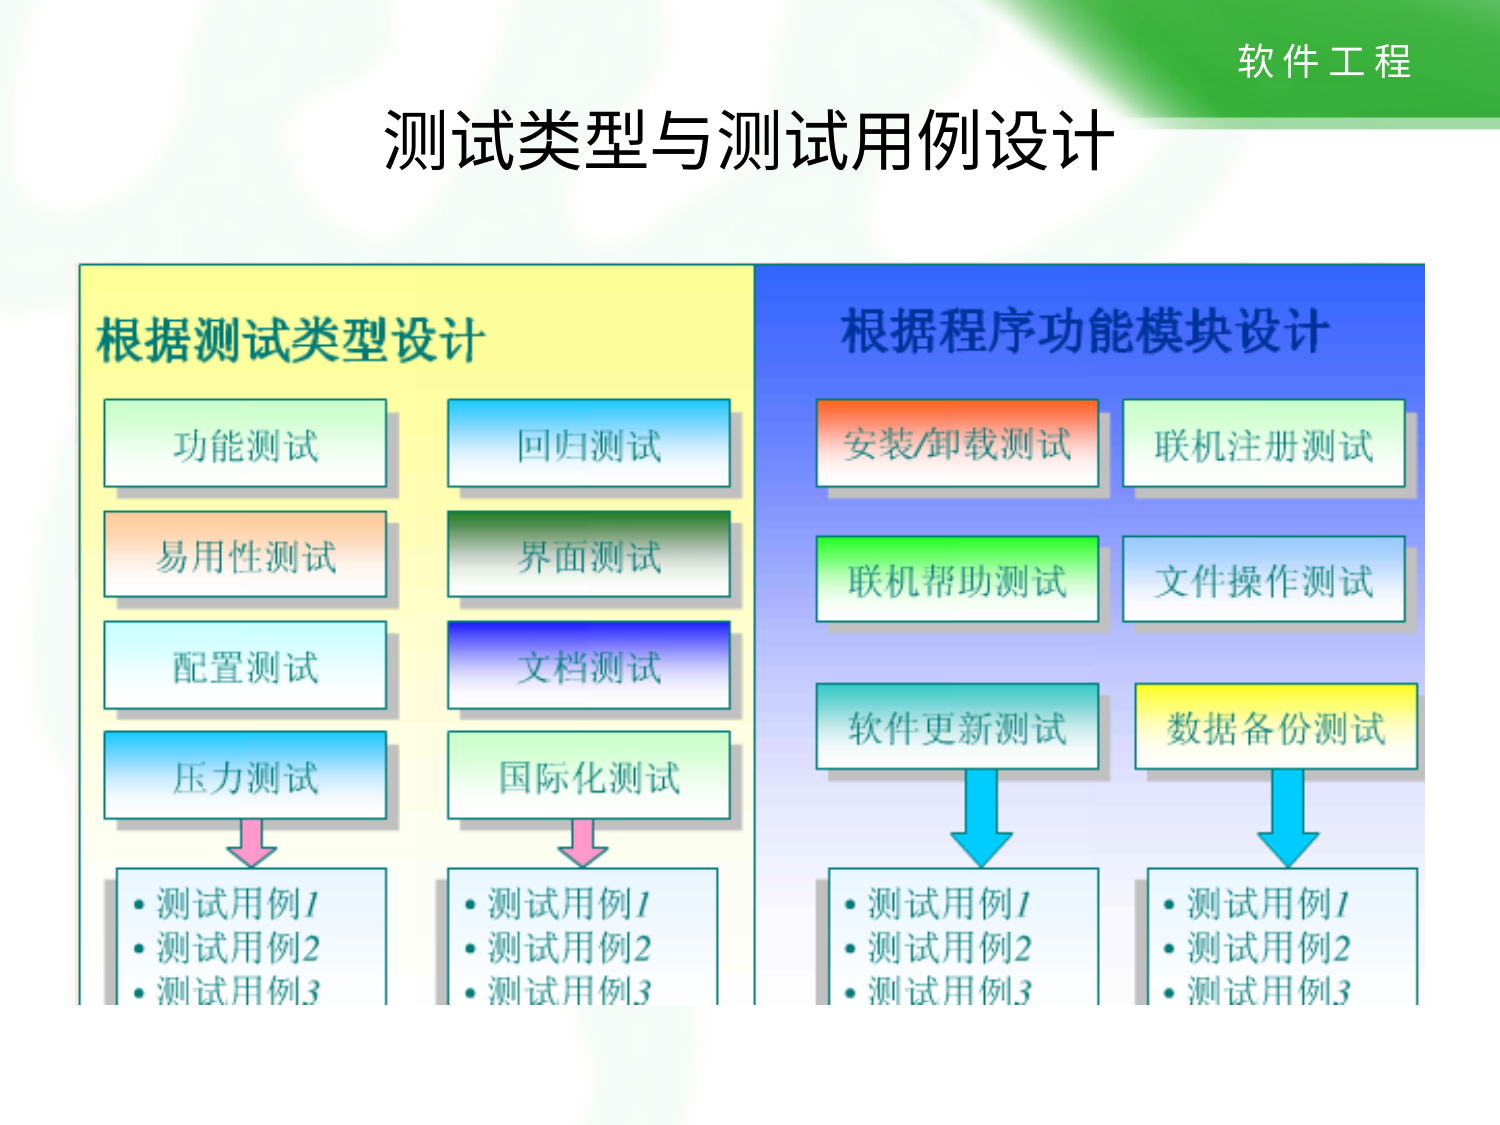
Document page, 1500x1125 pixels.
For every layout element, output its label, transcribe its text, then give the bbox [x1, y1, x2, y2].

picture [0, 0, 1500, 1125]
title 测试类型与测试用例设计 [75, 45, 1425, 233]
